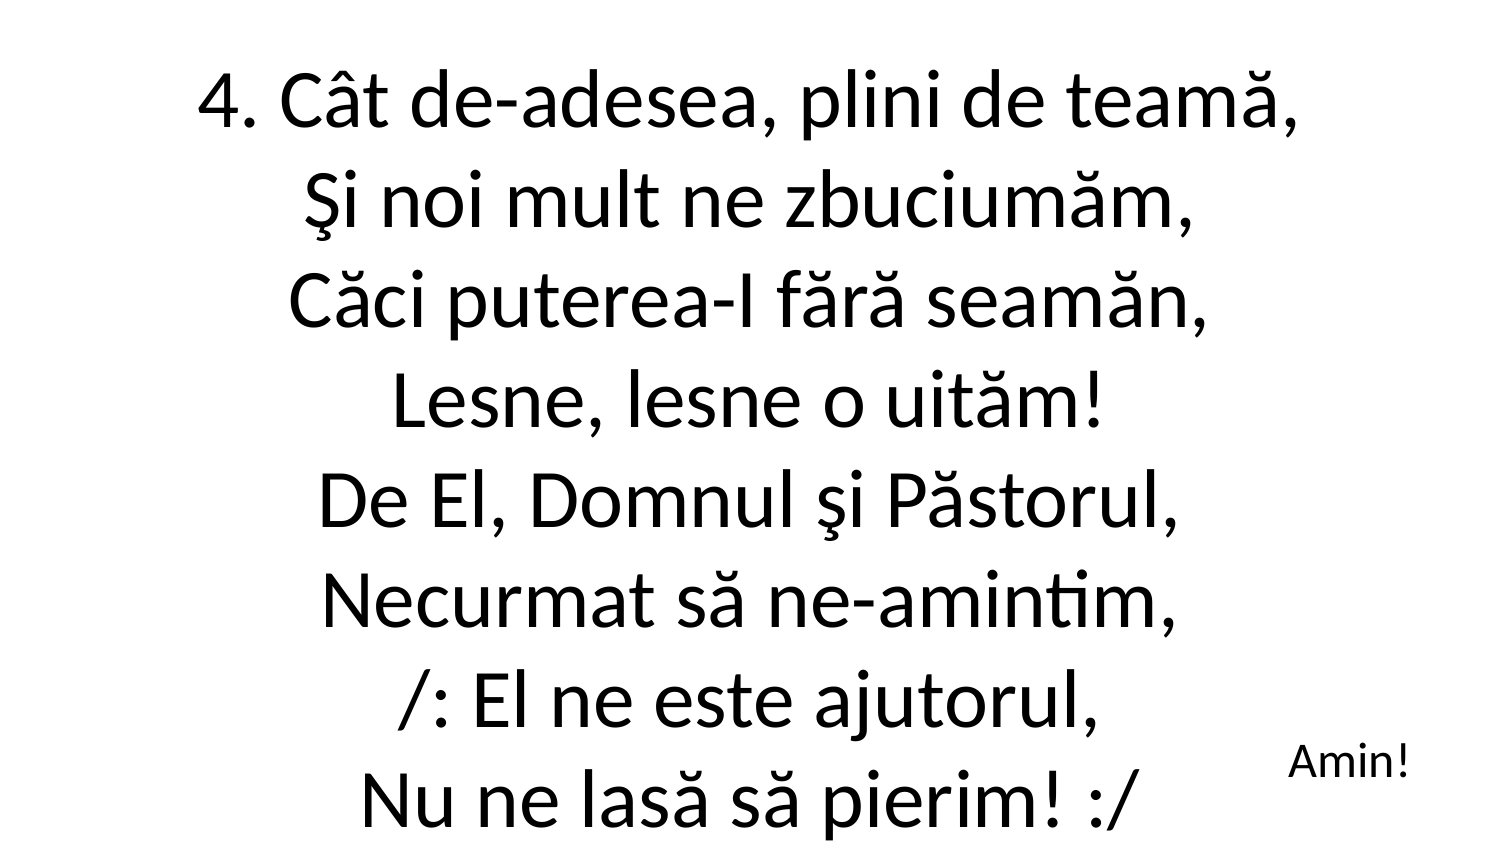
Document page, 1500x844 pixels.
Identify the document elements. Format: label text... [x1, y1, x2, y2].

text_box 4. Cât de-adesea, plini de teamă, Şi noi mult ne zbuciumăm, Căci puterea-I fără seamăn, Lesne, lesne o uităm! De El, Domnul şi Păstorul, Necurmat să ne-amintim, /: El ne este ajutorul, Nu ne lasă să pierim! :/ [182, 0, 1318, 844]
text_box Amin! [1273, 674, 1427, 795]
